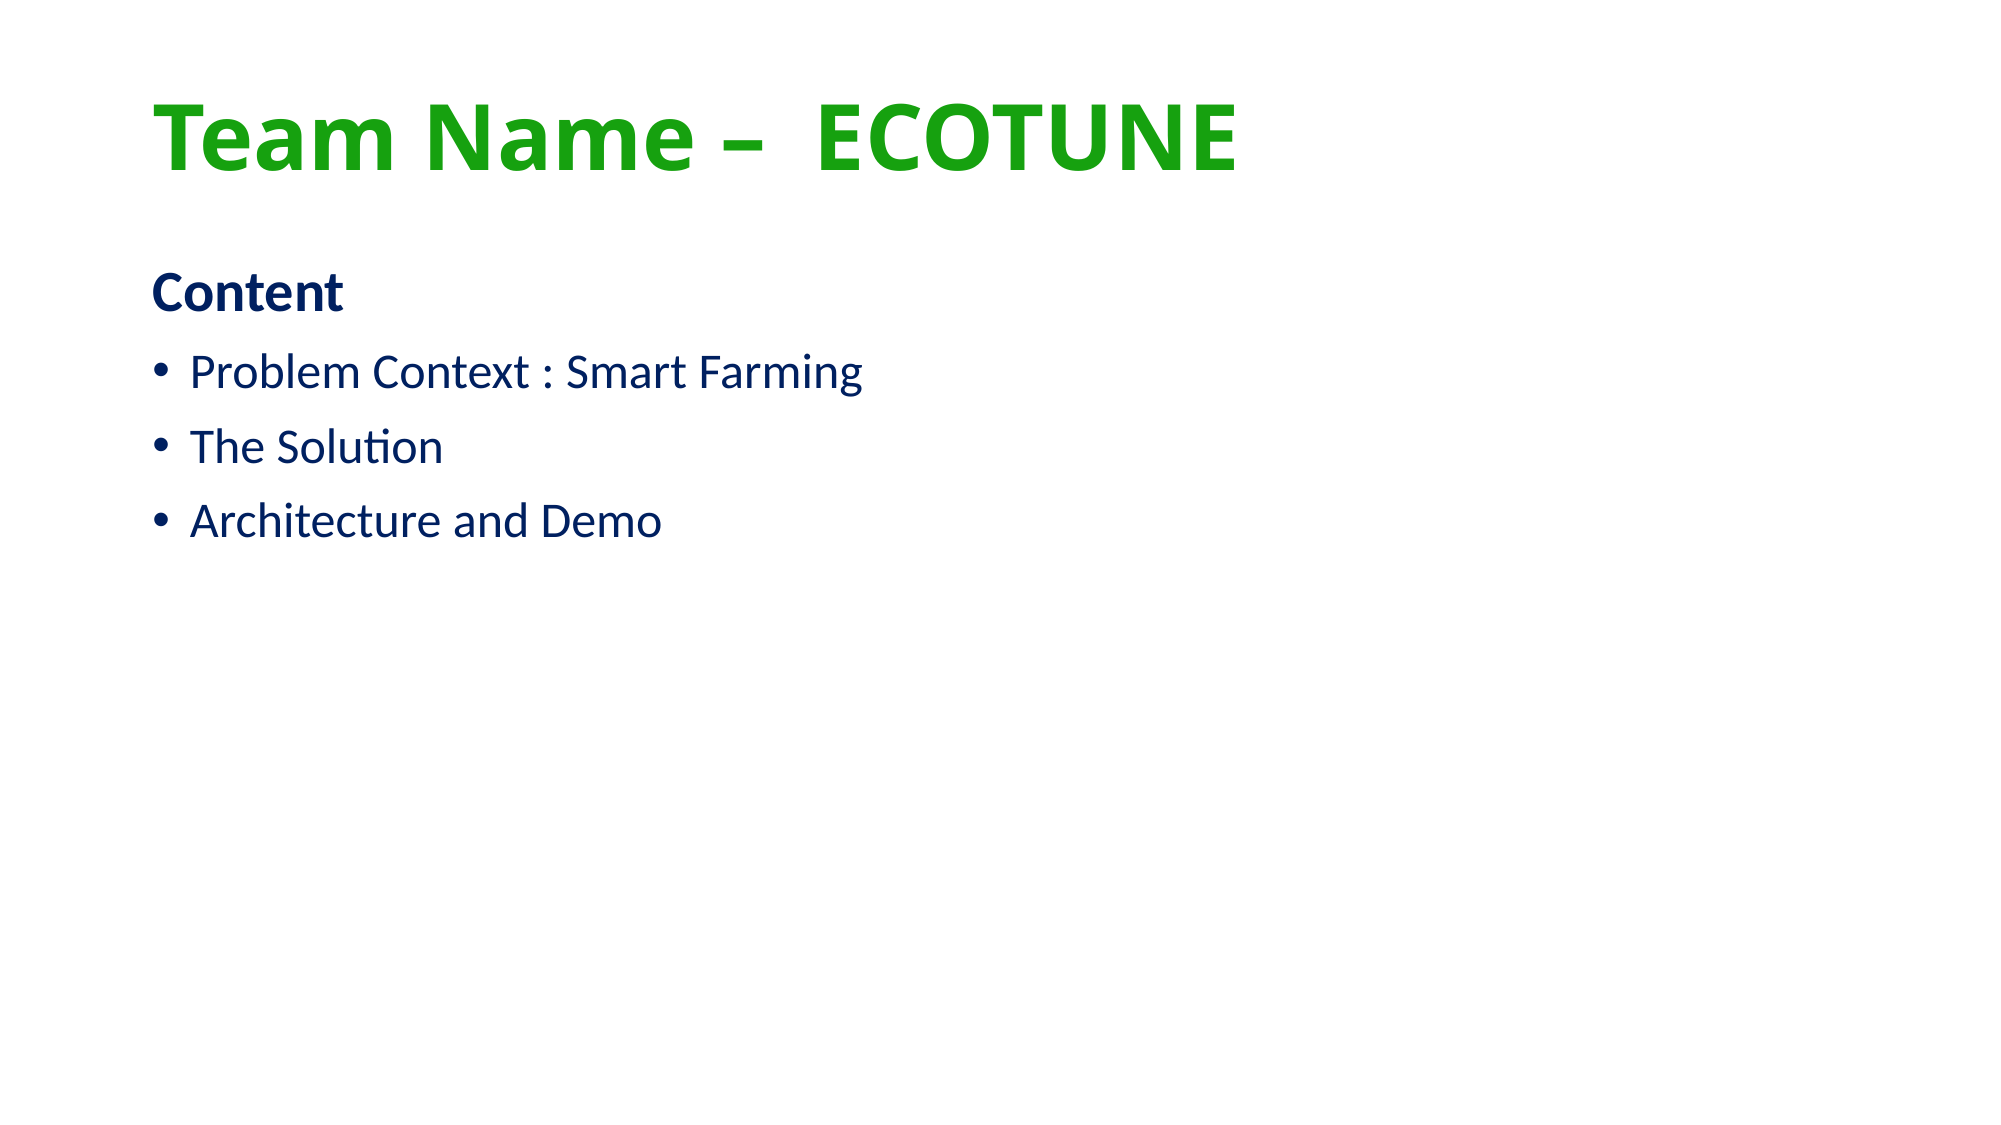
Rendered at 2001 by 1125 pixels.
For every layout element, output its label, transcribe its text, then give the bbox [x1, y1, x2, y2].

list Content Problem Context : Smart Farming The Solution Architecture and Demo [137, 253, 1863, 968]
title Team Name – ECOTUNE [137, 59, 1863, 221]
